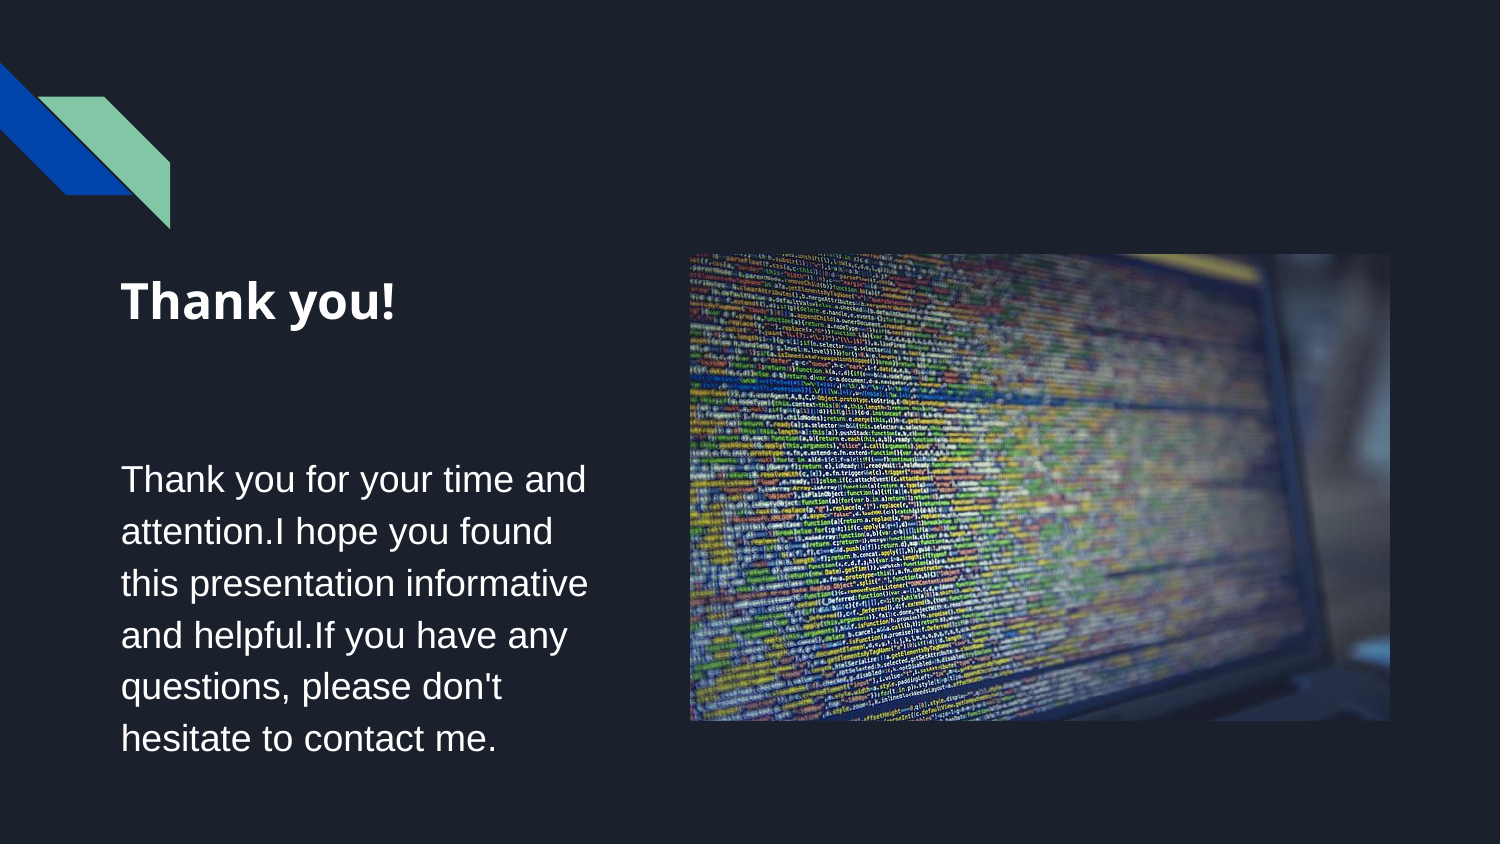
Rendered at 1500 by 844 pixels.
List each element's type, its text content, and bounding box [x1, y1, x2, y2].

title Thank you! [105, 254, 609, 369]
list Thank you for your time and attention.I hope you found this presentation informative and helpful.If you have any questions, please don't hesitate to contact me. Thank you again! [105, 433, 609, 593]
picture [690, 254, 1390, 721]
